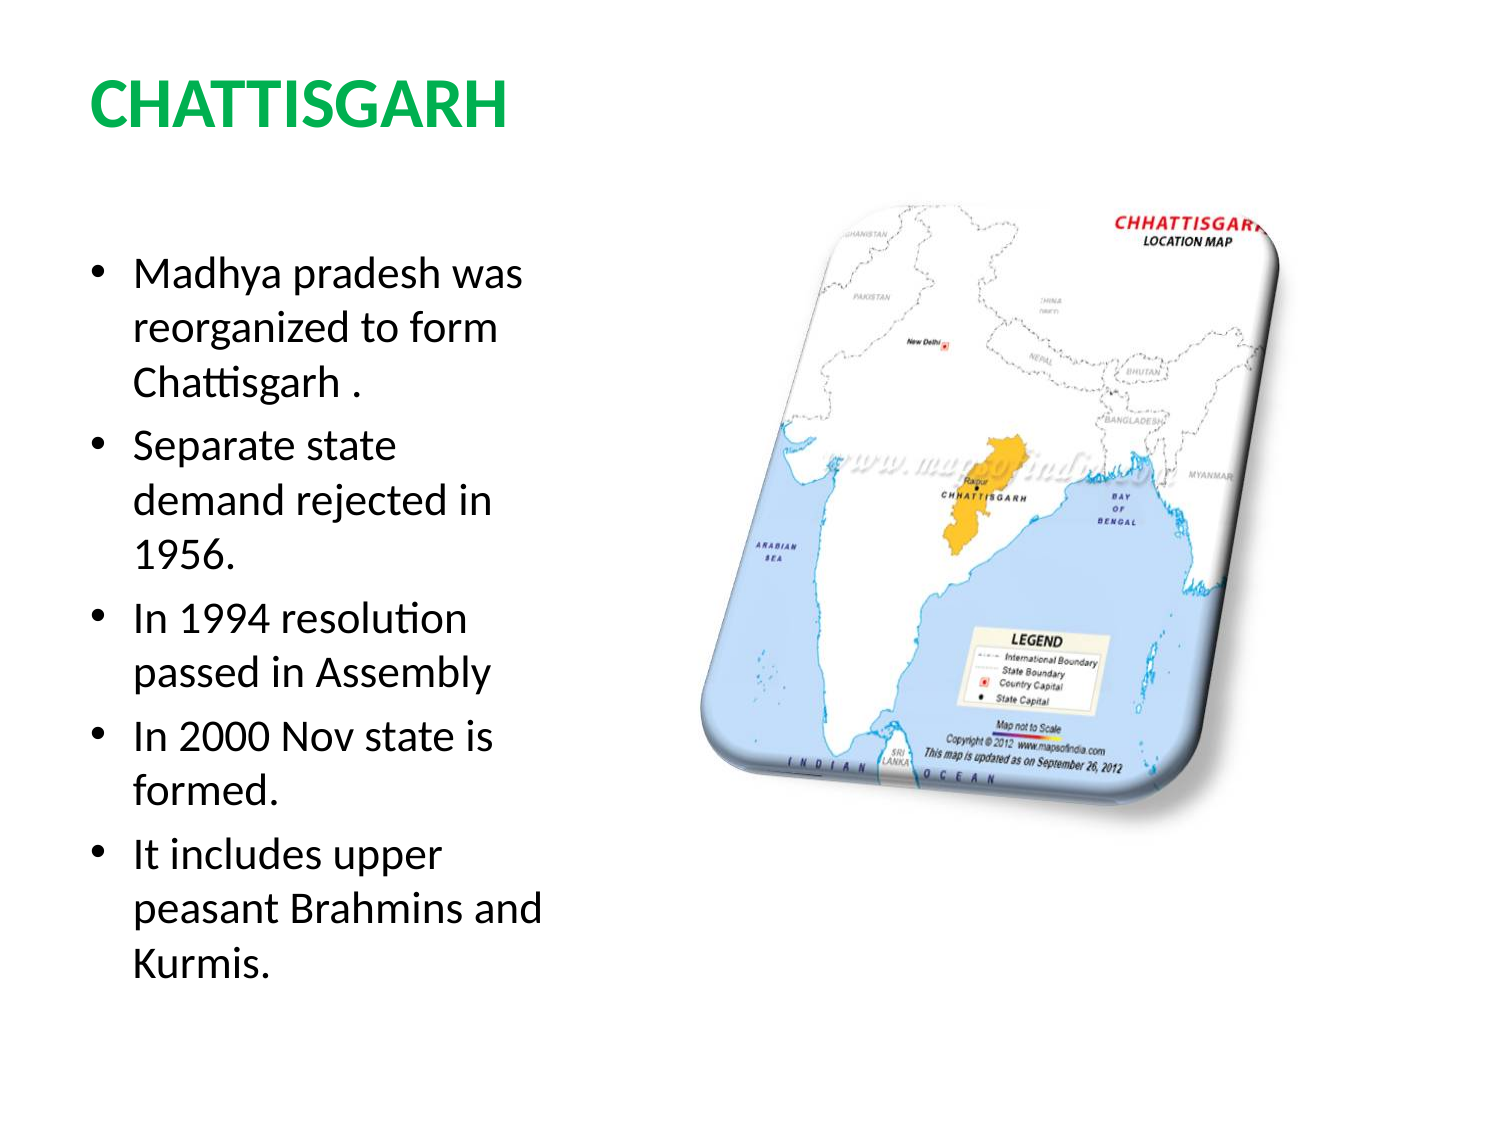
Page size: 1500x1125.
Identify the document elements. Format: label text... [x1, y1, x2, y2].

list Madhya pradesh was reorganized to form Chattisgarh . Separate state demand rejected in 1956. In 1994 resolution passed in Assembly In 2000 Nov state is formed. It includes upper peasant Brahmins and Kurmis. [75, 235, 569, 1005]
title CHATTISGARH [75, 44, 569, 235]
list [649, 191, 1339, 858]
